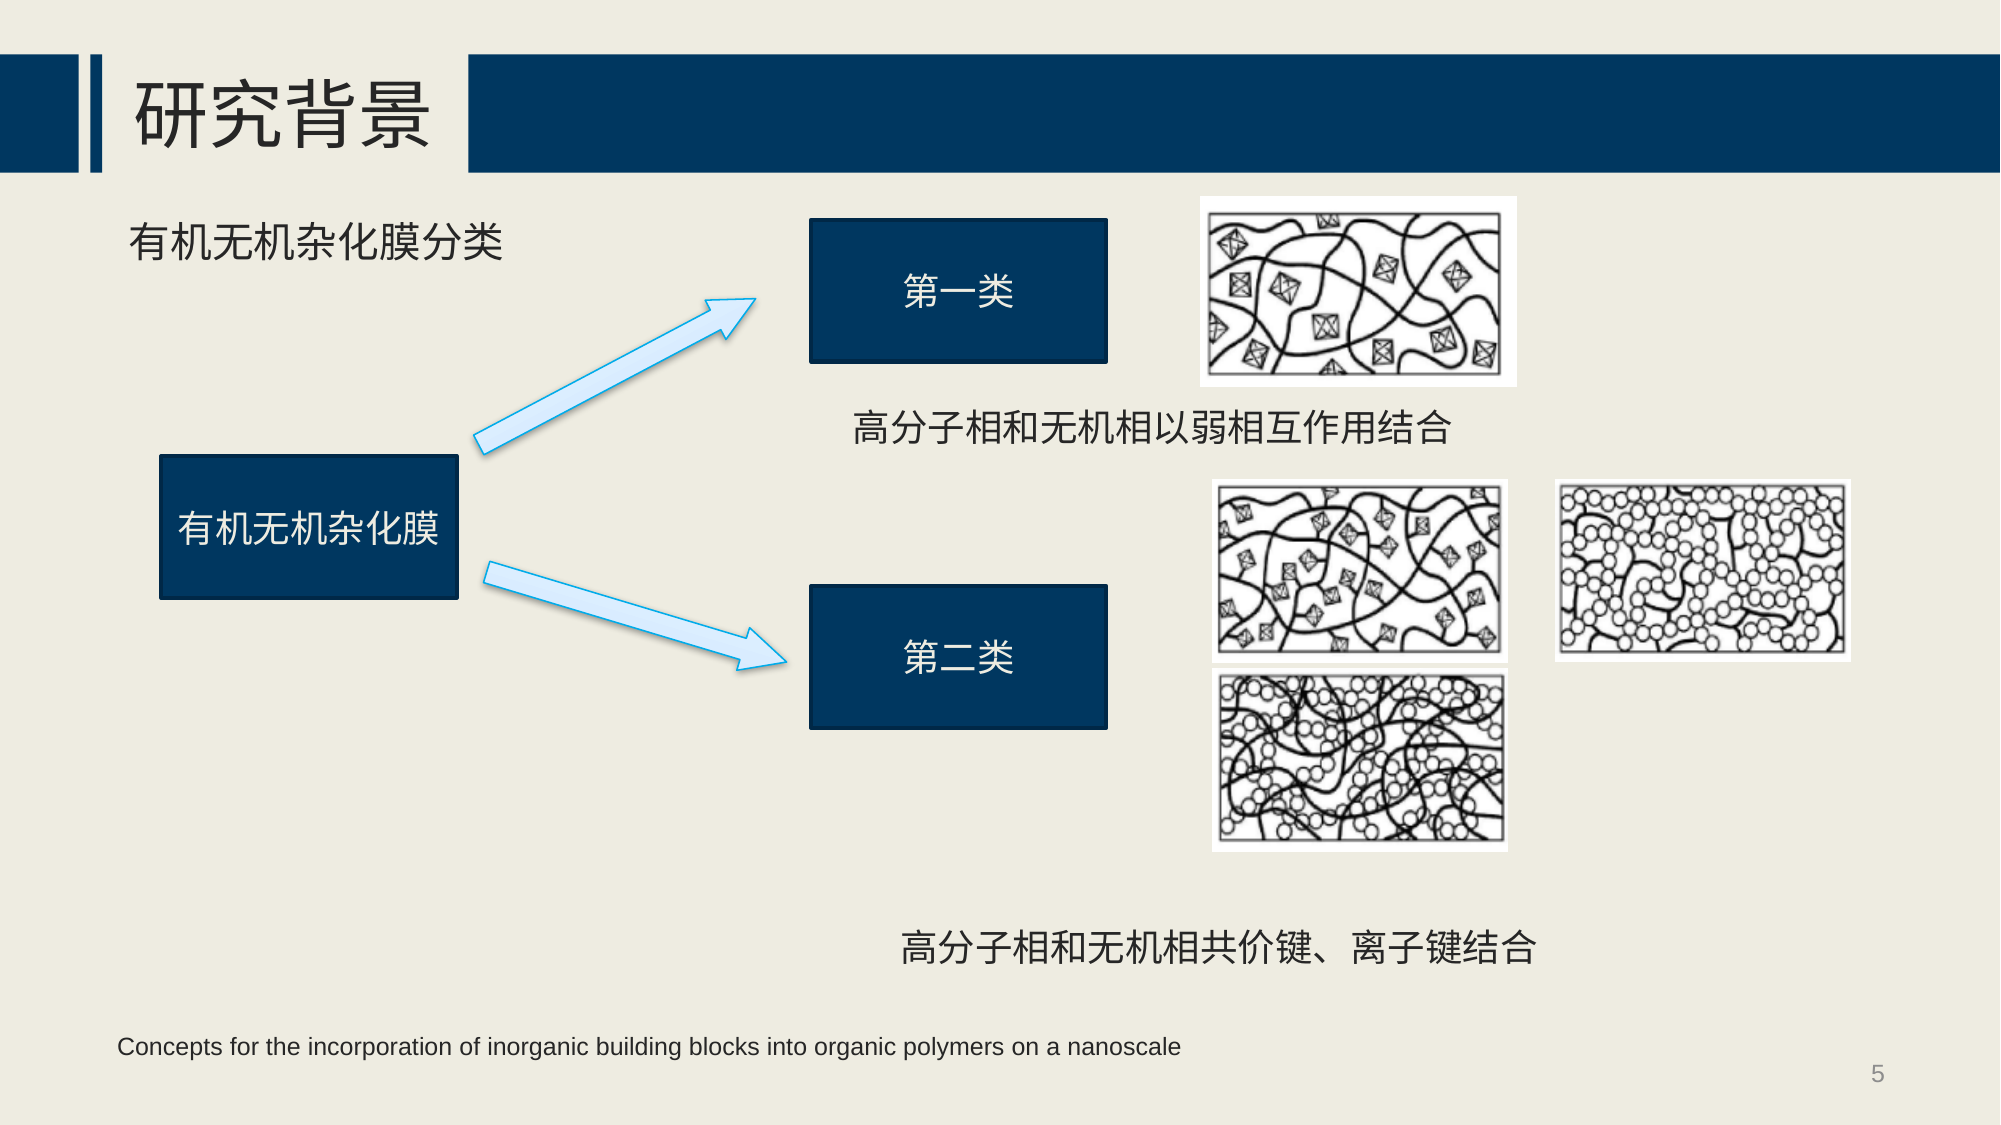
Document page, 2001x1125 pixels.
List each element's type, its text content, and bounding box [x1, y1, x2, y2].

text_box Concepts for the incorporation of inorganic building blocks into organic polymers on a nanoscale [102, 1023, 1638, 1068]
text_box [472, 297, 757, 456]
text_box [482, 560, 788, 672]
picture [1212, 668, 1509, 852]
picture [1554, 479, 1851, 662]
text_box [0, 54, 2000, 173]
text_box 高分子相和无机相共价键、离子键结合 [885, 916, 1553, 977]
text_box 有机无机杂化膜分类 [113, 208, 520, 273]
text_box 高分子相和无机相以弱相互作用结合 [837, 397, 1468, 457]
text_box 有机无机杂化膜 [159, 454, 459, 600]
text_box 第二类 [809, 584, 1108, 730]
picture [1212, 479, 1509, 663]
text_box 第一类 [809, 218, 1108, 364]
slide_number 5 [1433, 1042, 1900, 1103]
picture [1200, 195, 1517, 388]
